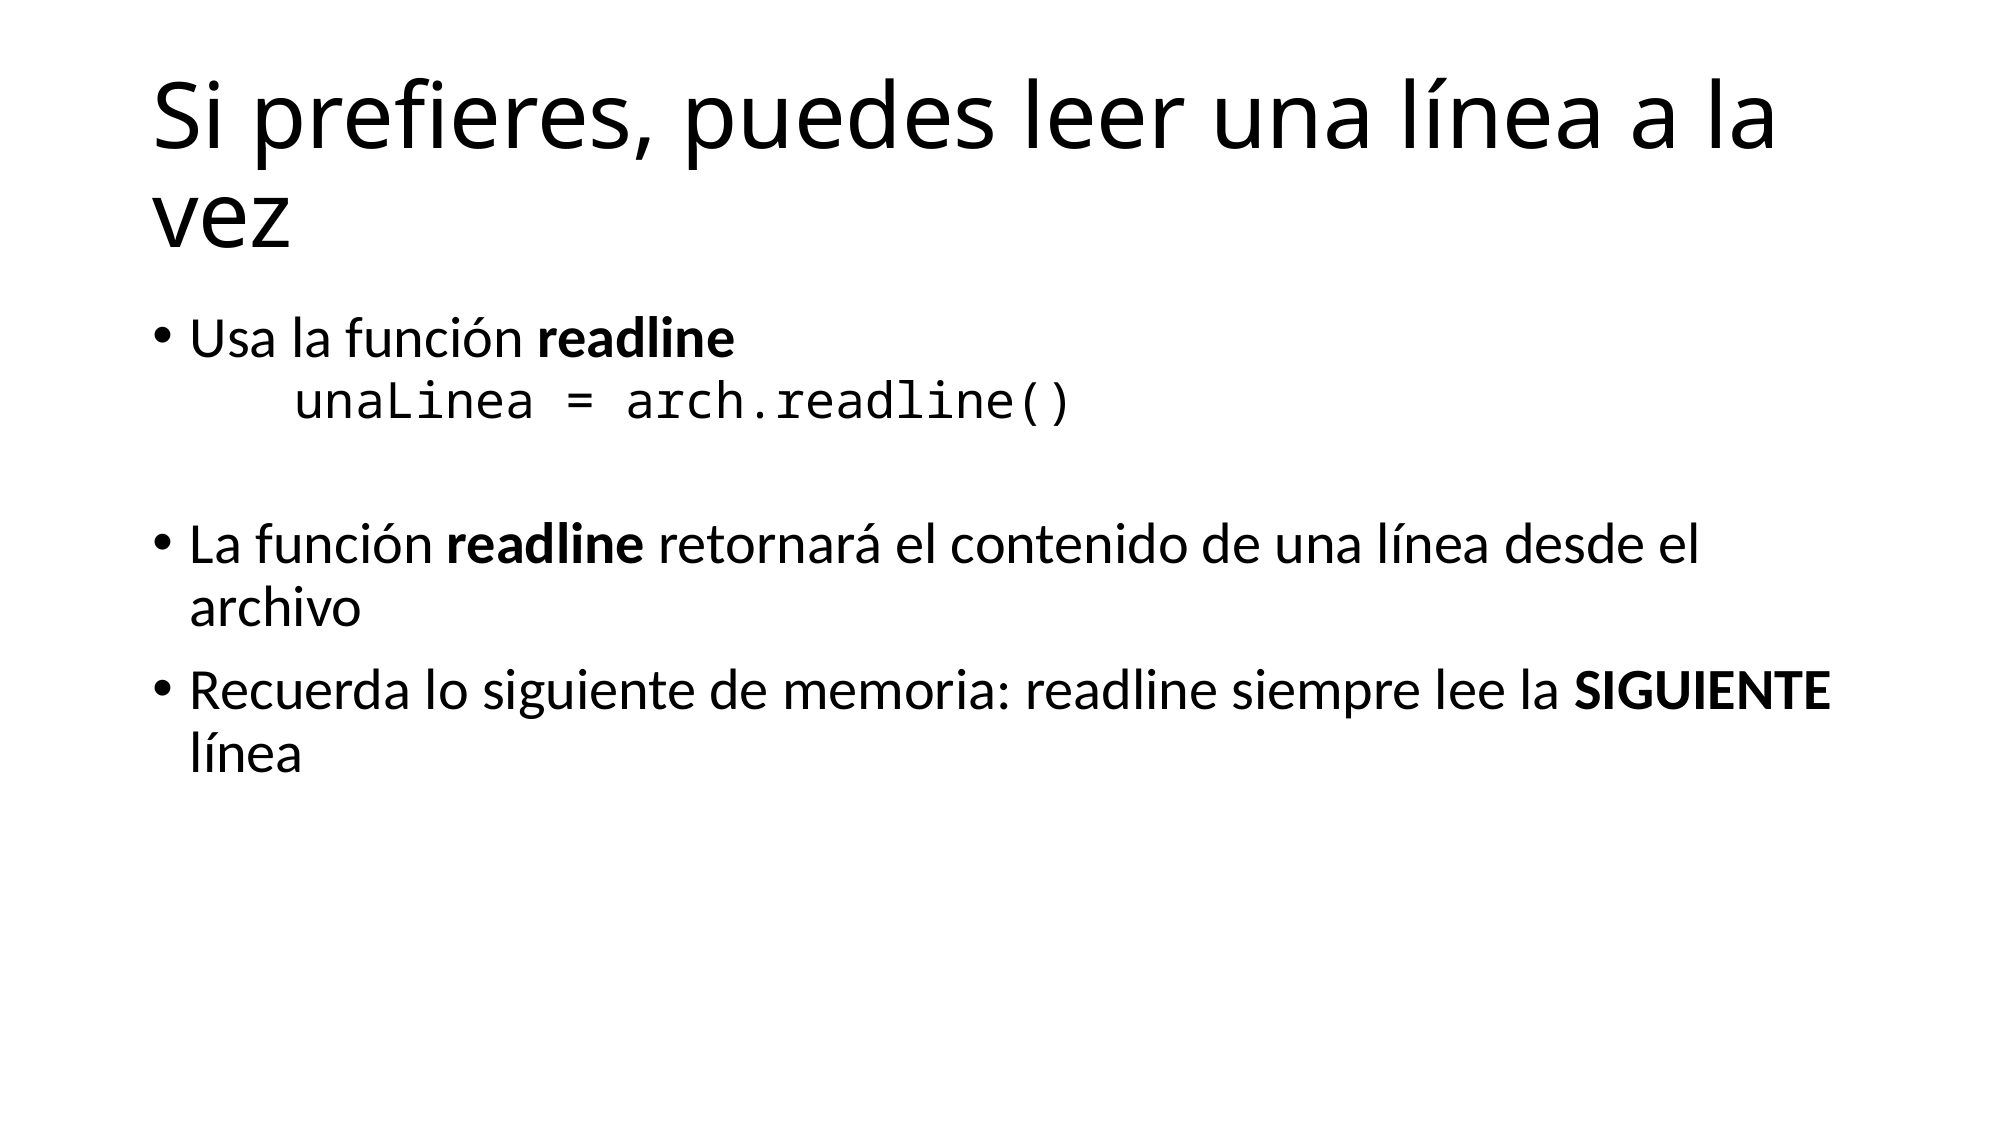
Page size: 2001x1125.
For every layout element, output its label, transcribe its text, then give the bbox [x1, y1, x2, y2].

text_box unaLinea = arch.readline() [280, 361, 1091, 437]
list Usa la función readline [137, 299, 1863, 399]
title Si prefieres, puedes leer una línea a la vez [137, 59, 1863, 278]
text_box La función readline retornará el contenido de una línea desde el archivo Recuerda lo siguiente de memoria: readline siempre lee la SIGUIENTE línea [137, 505, 1863, 851]
